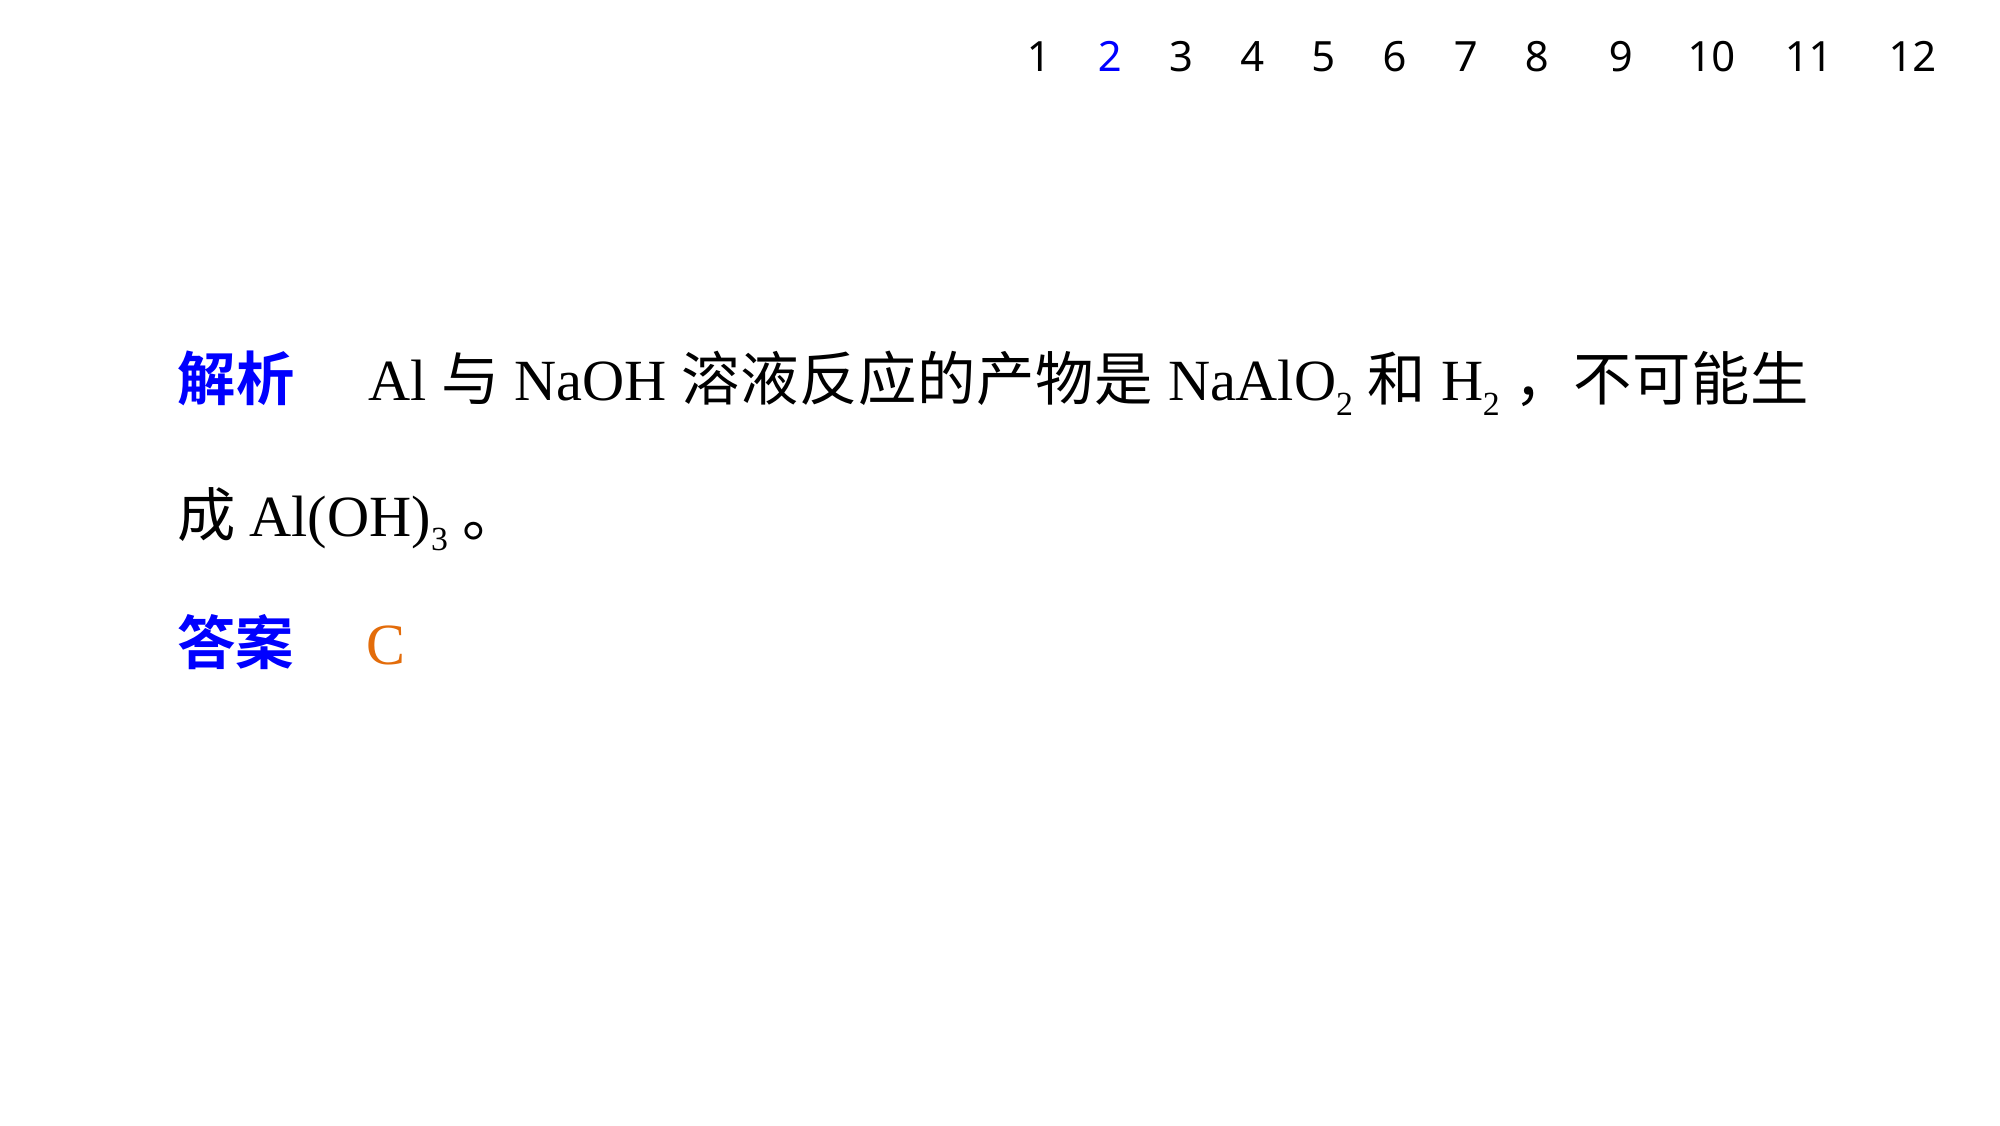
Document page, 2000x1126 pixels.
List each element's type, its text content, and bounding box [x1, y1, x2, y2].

text_box 4 [1225, 7, 1285, 102]
text_box 10 [1665, 7, 1756, 102]
text_box 1 [1011, 7, 1071, 102]
text_box 3 [1154, 7, 1214, 102]
text_box 2 [1082, 7, 1142, 102]
text_box 解析 Al与NaOH溶液反应的产物是NaAlO2和H2，不可能生成Al(OH)3。 答案 C [162, 279, 1824, 684]
text_box 11 [1767, 7, 1853, 102]
text_box 7 [1438, 7, 1498, 102]
text_box 9 [1581, 7, 1653, 102]
text_box 12 [1864, 7, 1957, 102]
text_box 8 [1509, 7, 1570, 102]
text_box 5 [1296, 7, 1356, 102]
text_box 6 [1367, 7, 1427, 102]
